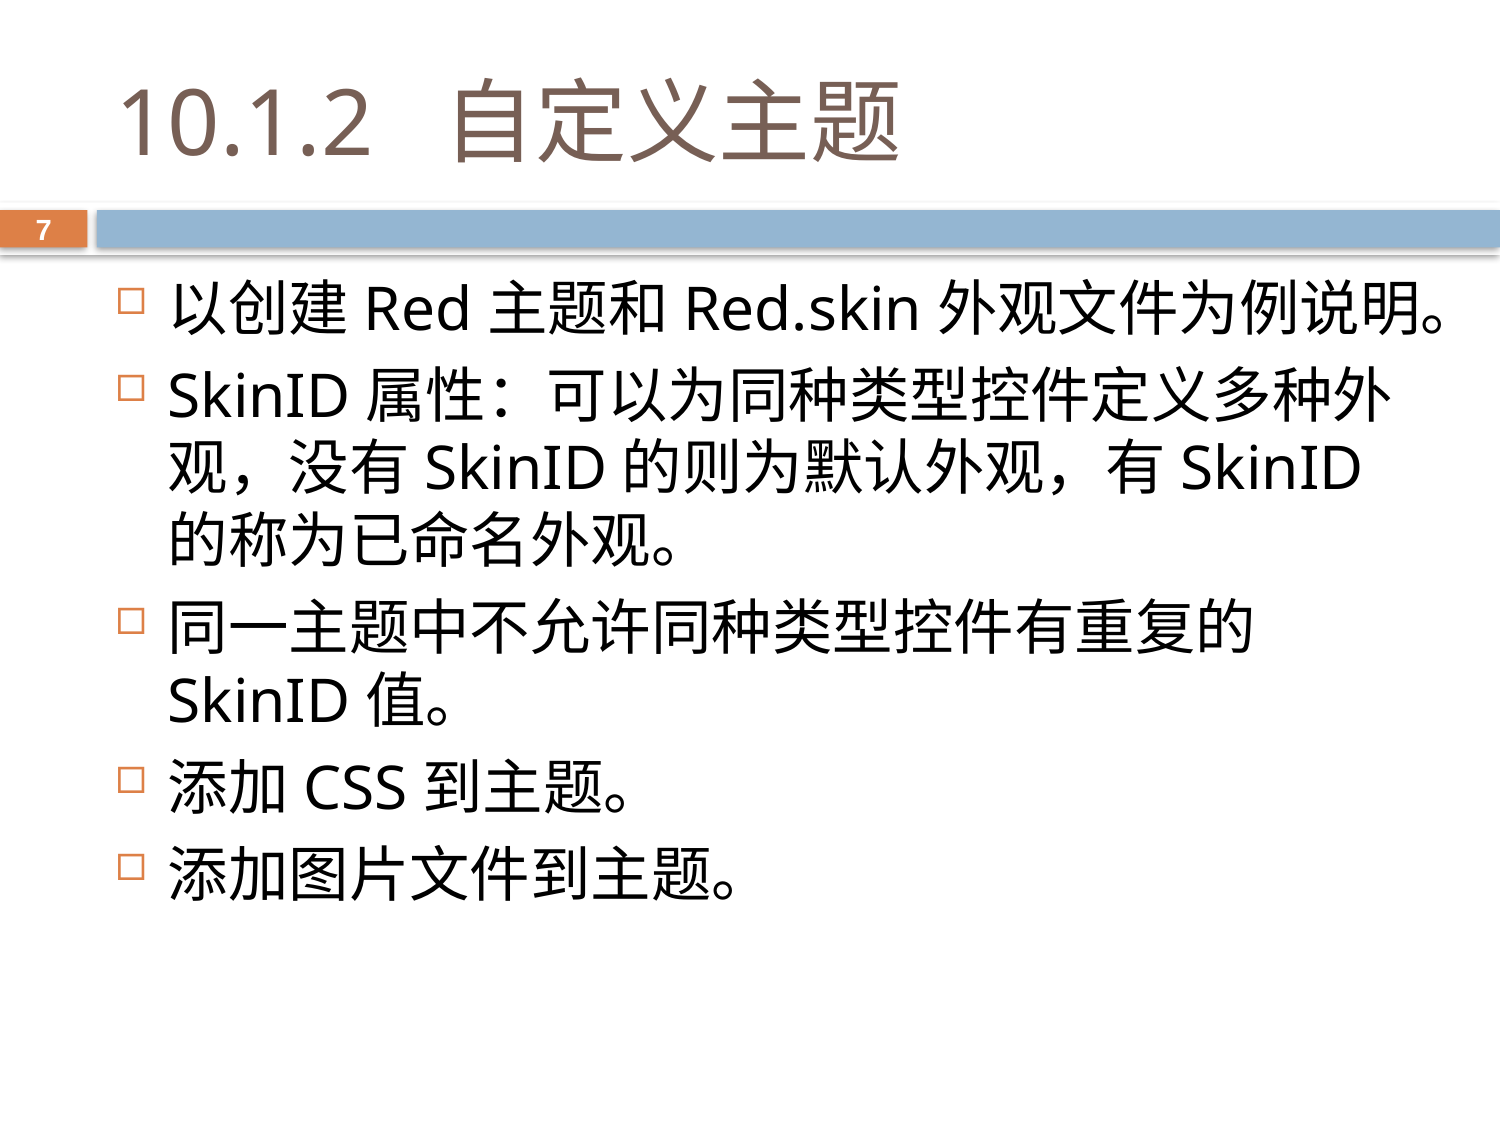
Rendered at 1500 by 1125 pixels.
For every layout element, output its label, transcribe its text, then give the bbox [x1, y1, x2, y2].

slide_number 7 [0, 208, 88, 249]
list 以创建Red主题和Red.skin外观文件为例说明。 SkinID属性：可以为同种类型控件定义多种外观，没有SkinID的则为默认外观，有SkinID的称为已命名外观。 同一主题中不允许同种类型控件有重复的SkinID值。 添加CSS到主题。 添加图片文件到主题。 [100, 262, 1438, 1000]
title 10.1.2 自定义主题 [100, 37, 1438, 200]
